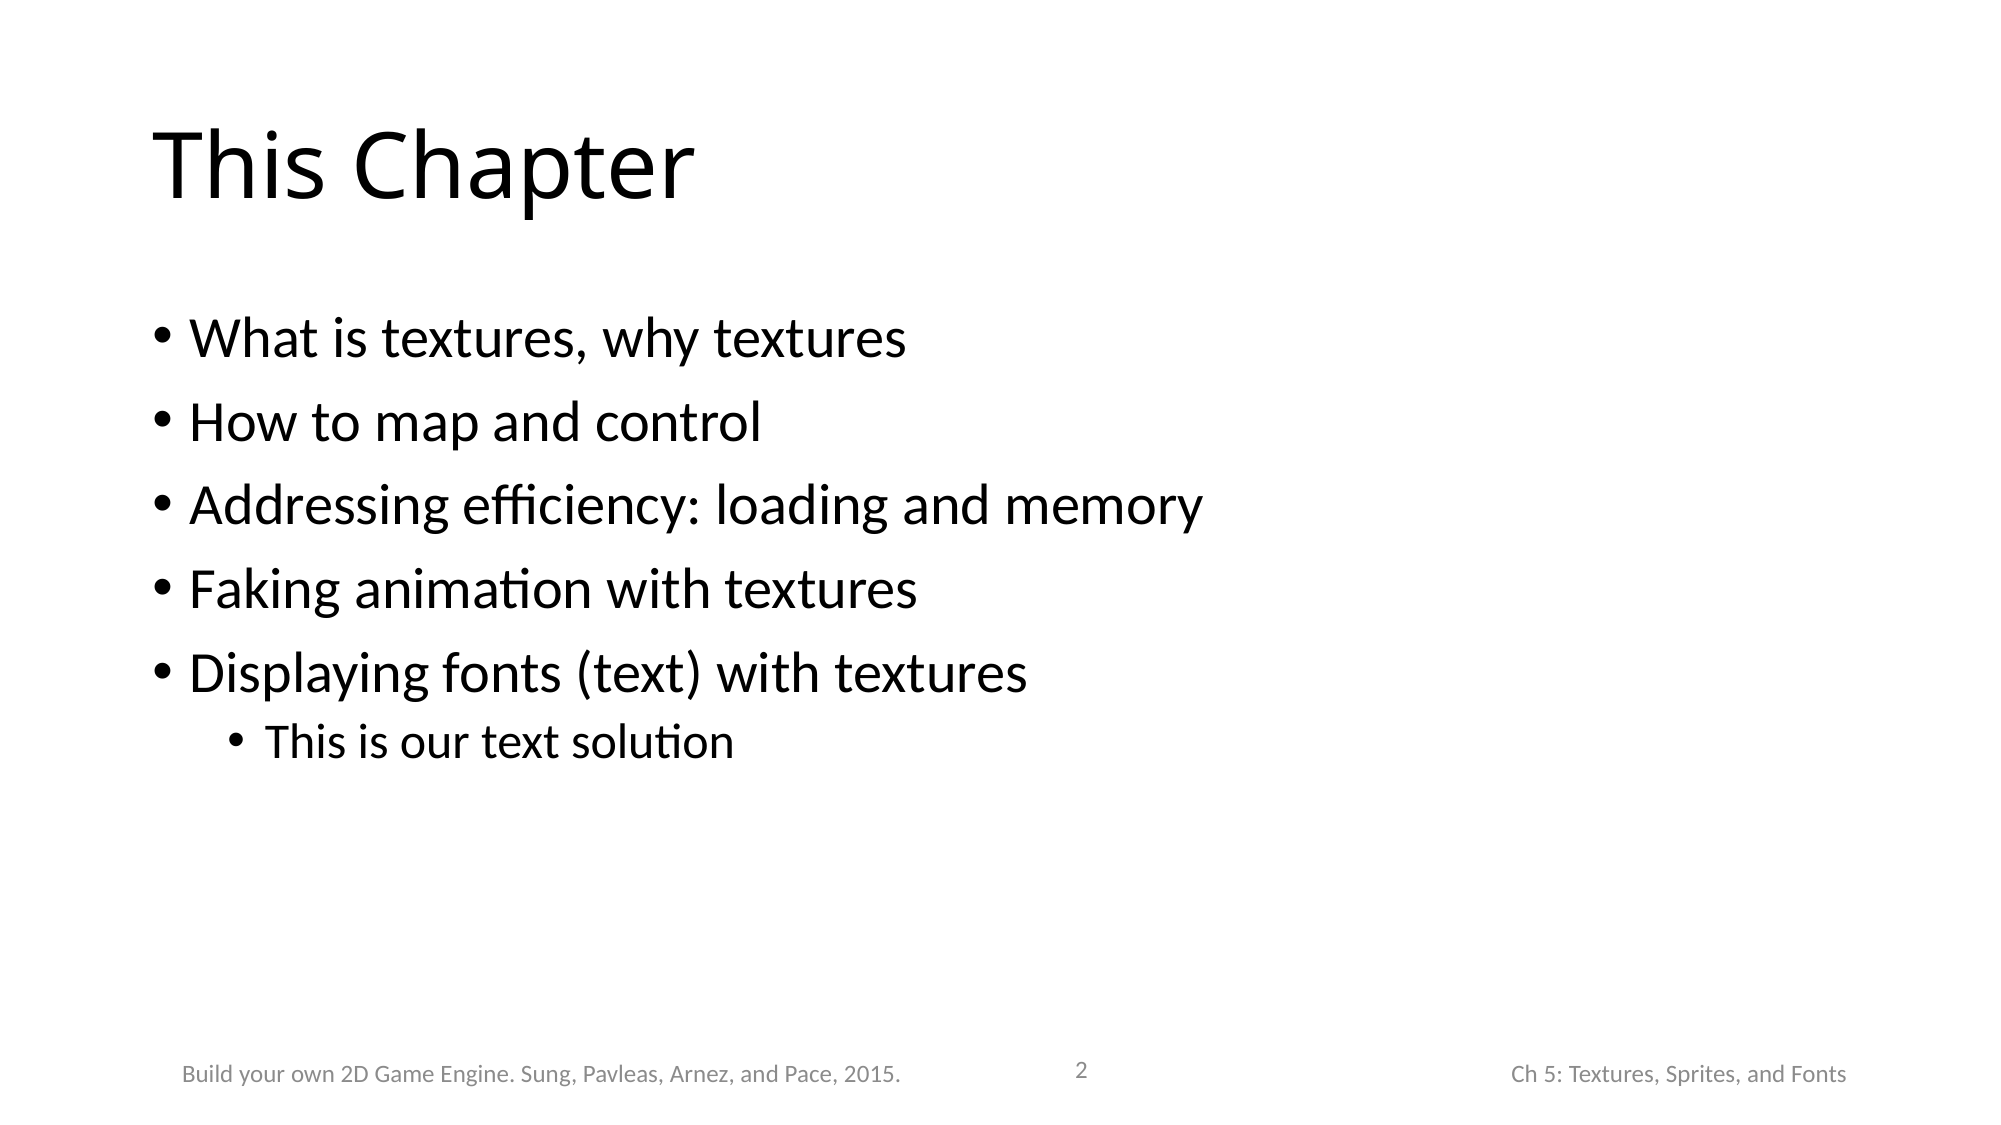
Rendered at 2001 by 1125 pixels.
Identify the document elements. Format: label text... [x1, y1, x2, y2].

list What is textures, why textures How to map and control Addressing efficiency: loading and memory Faking animation with textures Displaying fonts (text) with textures This is our text solution [137, 299, 1863, 1014]
title This Chapter [137, 59, 1863, 278]
